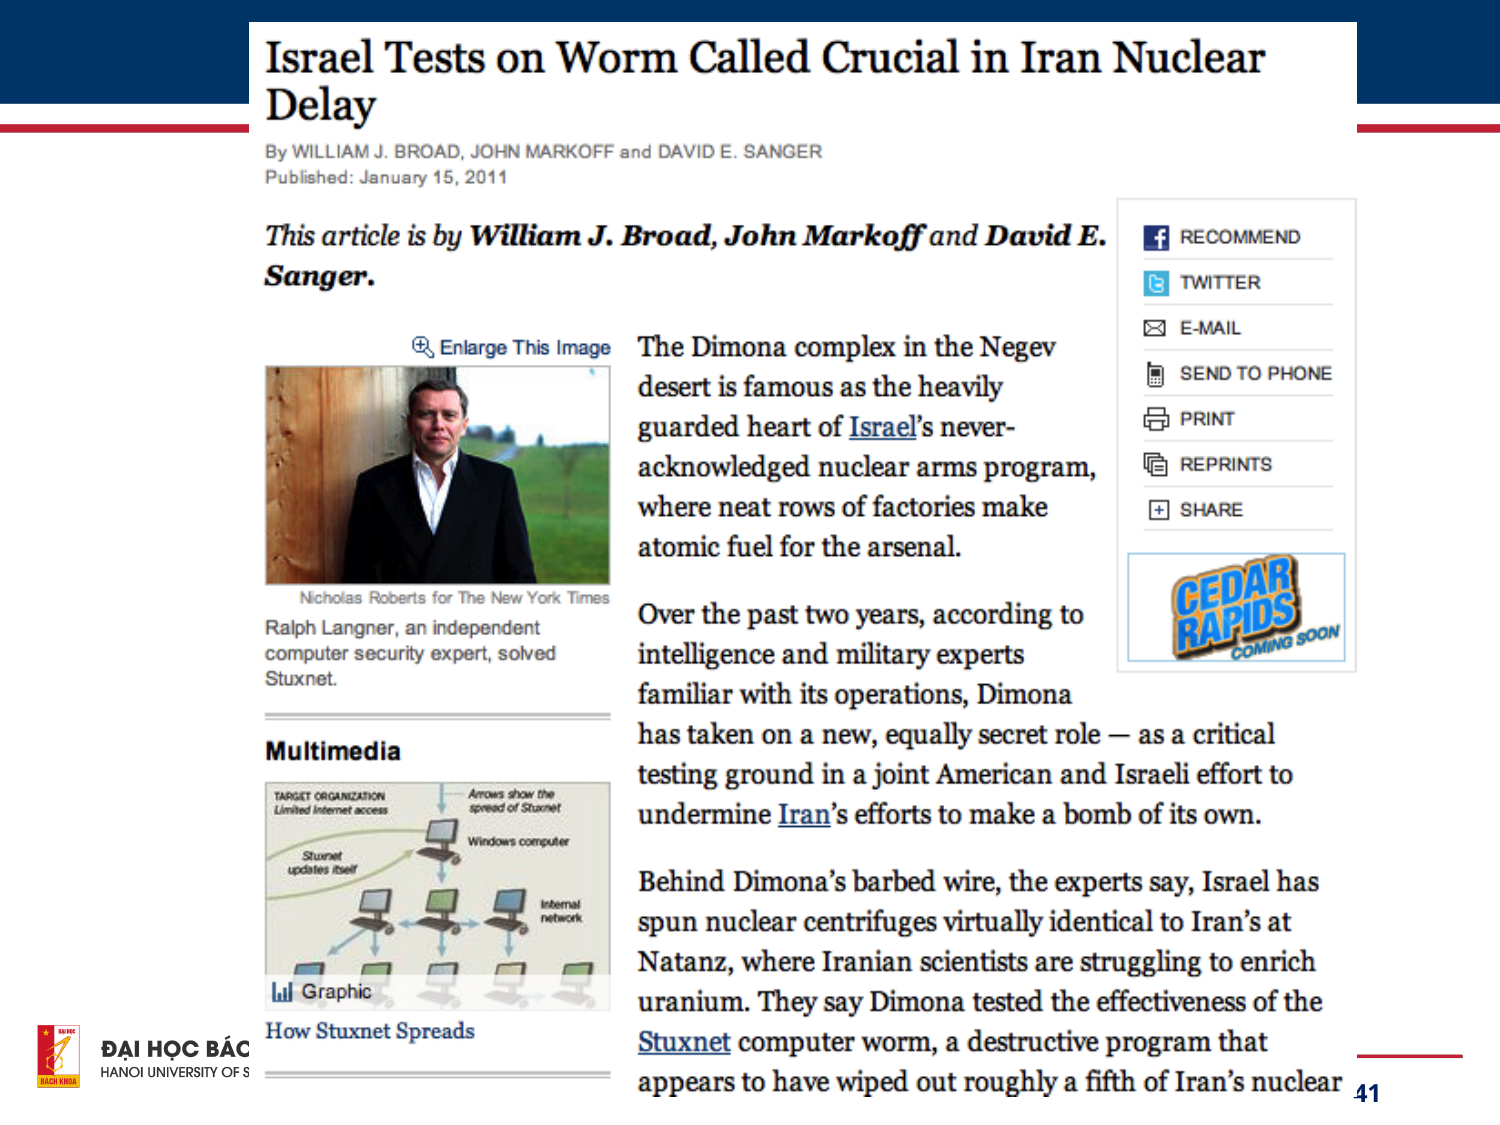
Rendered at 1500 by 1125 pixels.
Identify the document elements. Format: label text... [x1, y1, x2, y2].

slide_number 41 [1059, 1064, 1397, 1125]
picture [0, 22, 1500, 1125]
